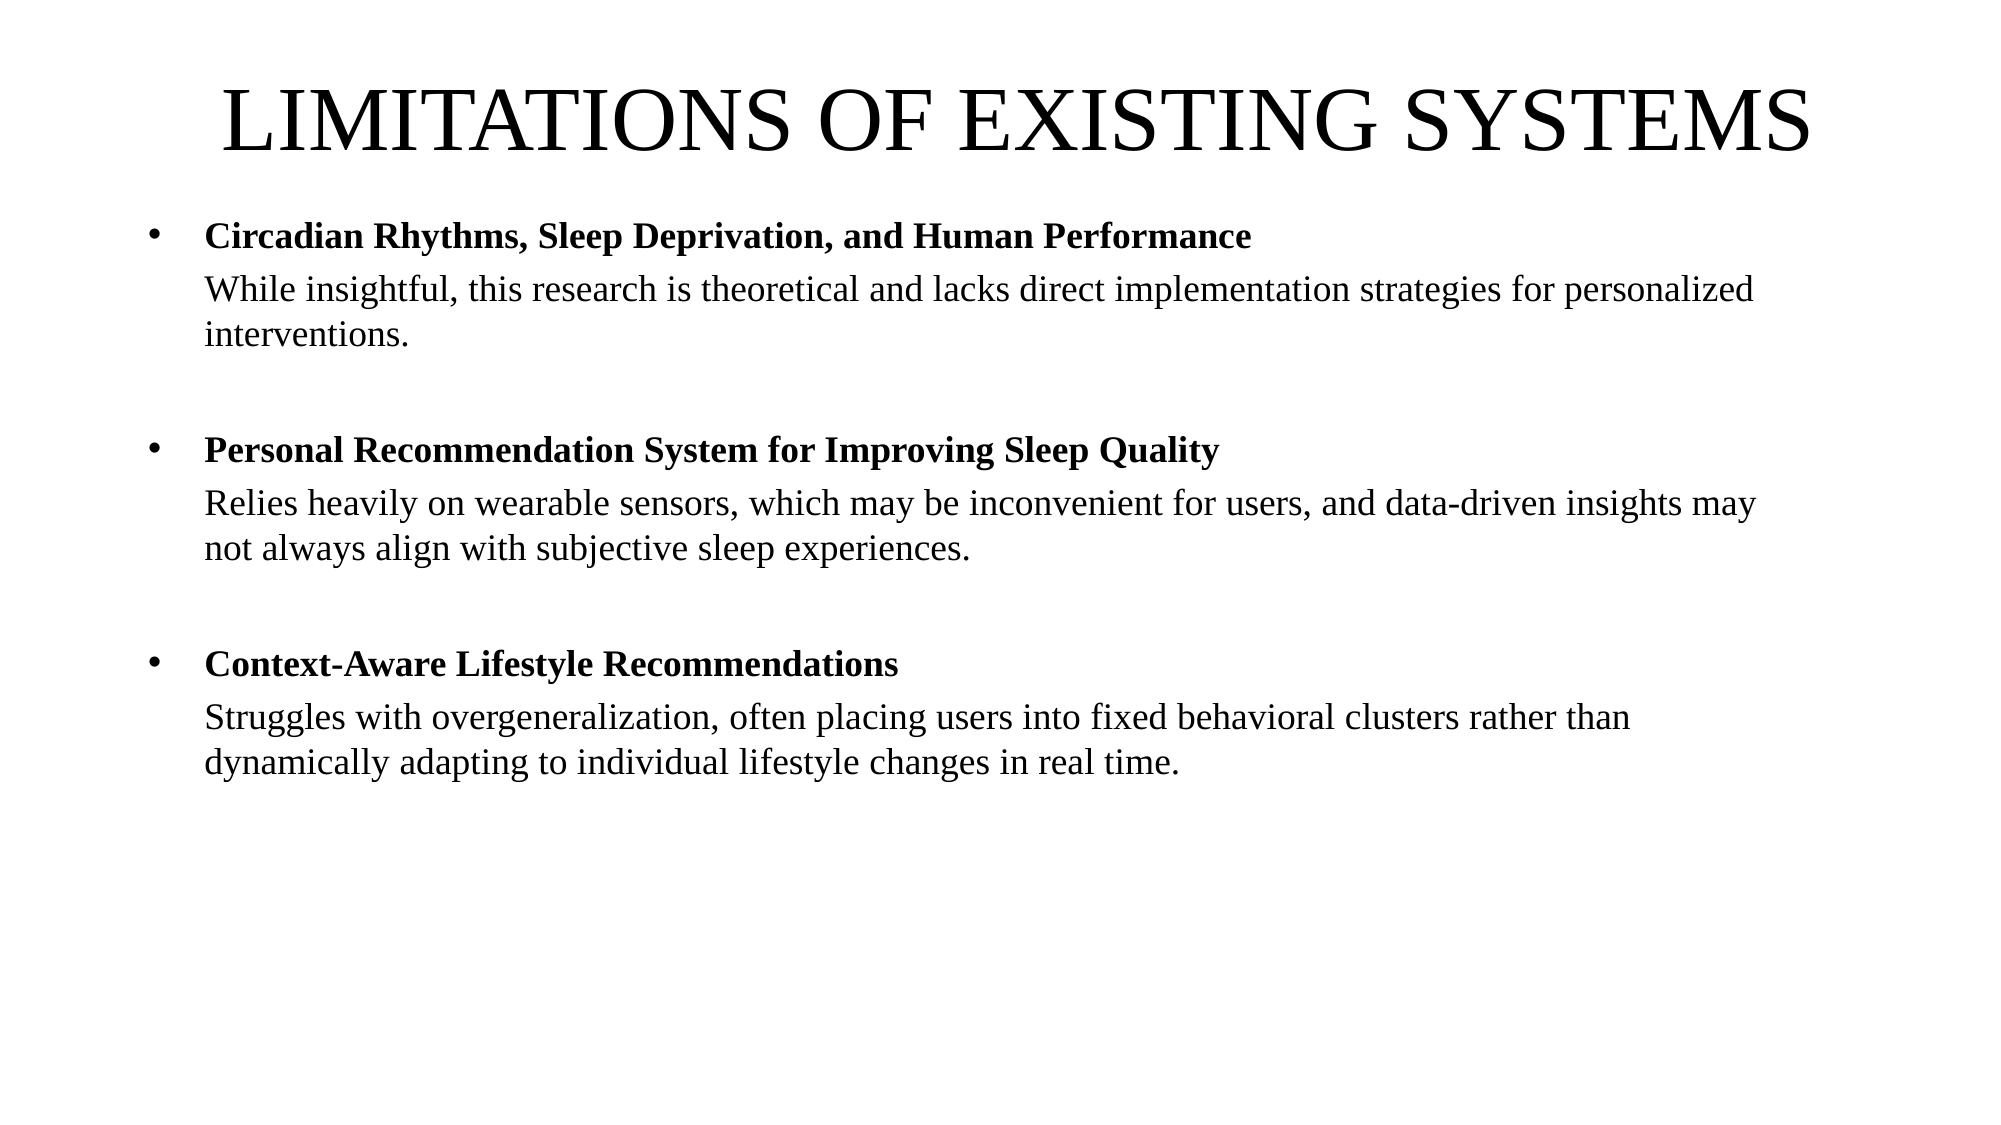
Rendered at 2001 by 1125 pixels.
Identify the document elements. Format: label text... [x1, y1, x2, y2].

list Circadian Rhythms, Sleep Deprivation, and Human Performance While insightful, this research is theoretical and lacks direct implementation strategies for personalized interventions. Personal Recommendation System for Improving Sleep Quality Relies heavily on wearable sensors, which may be inconvenient for users, and data-driven insights may not always align with subjective sleep experiences. Context-Aware Lifestyle Recommendations Struggles with overgeneralization, often placing users into fixed behavioral clusters rather than dynamically adapting to individual lifestyle changes in real time. [133, 203, 1796, 1044]
title LIMITATIONS OF EXISTING SYSTEMS [146, 47, 1893, 180]
